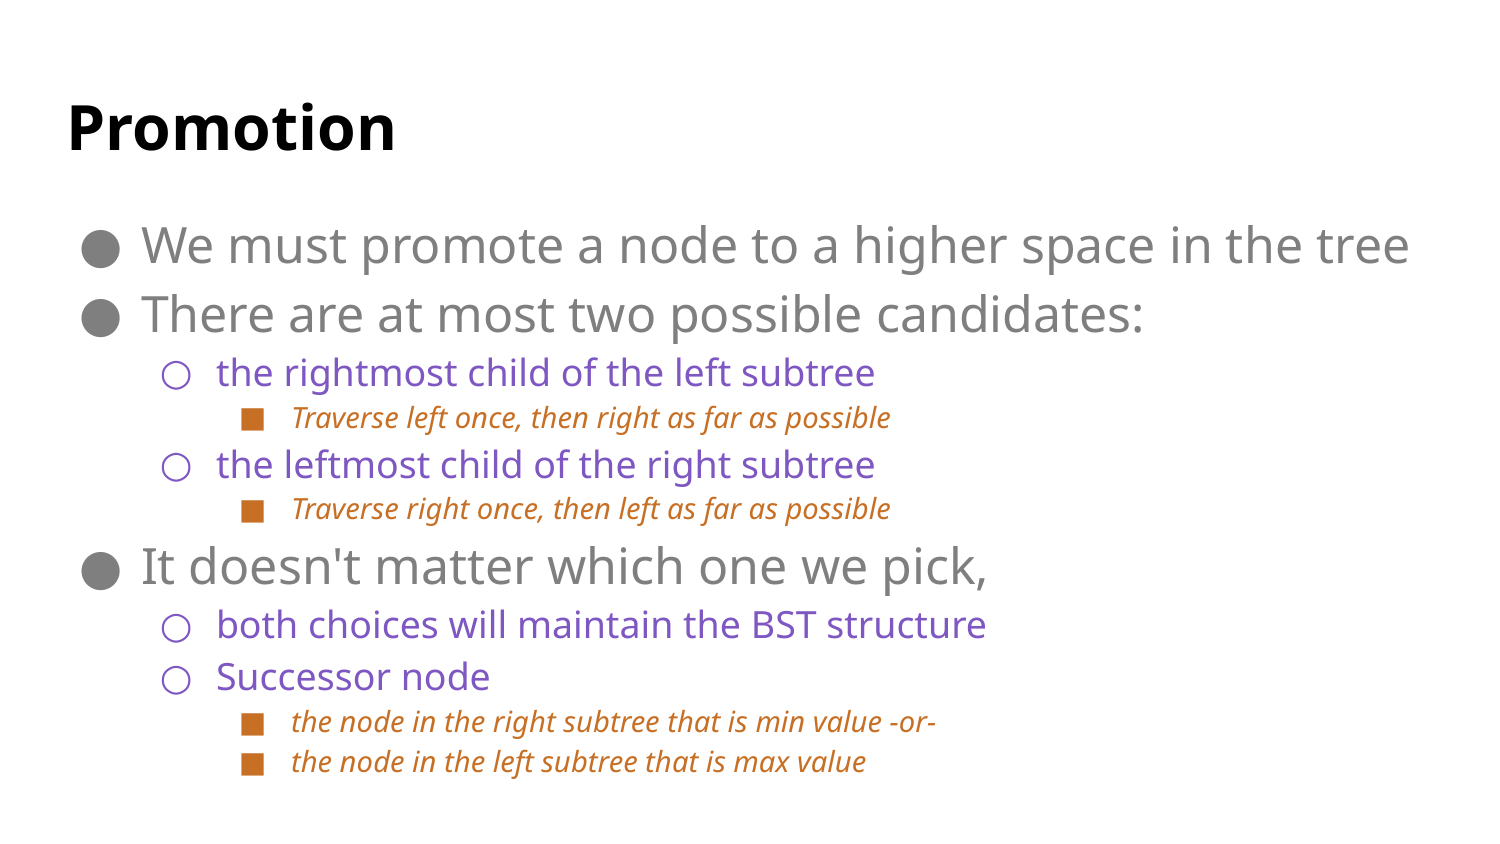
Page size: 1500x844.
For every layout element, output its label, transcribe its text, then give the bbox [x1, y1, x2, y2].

list We must promote a node to a higher space in the tree There are at most two possible candidates: the rightmost child of the left subtree Traverse left once, then right as far as possible the leftmost child of the right subtree Traverse right once, then left as far as possible It doesn't matter which one we pick, both choices will maintain the BST structure Successor node the node in the right subtree that is min value -or- the node in the left subtree that is max value [51, 189, 1449, 750]
title Promotion [51, 72, 1449, 176]
